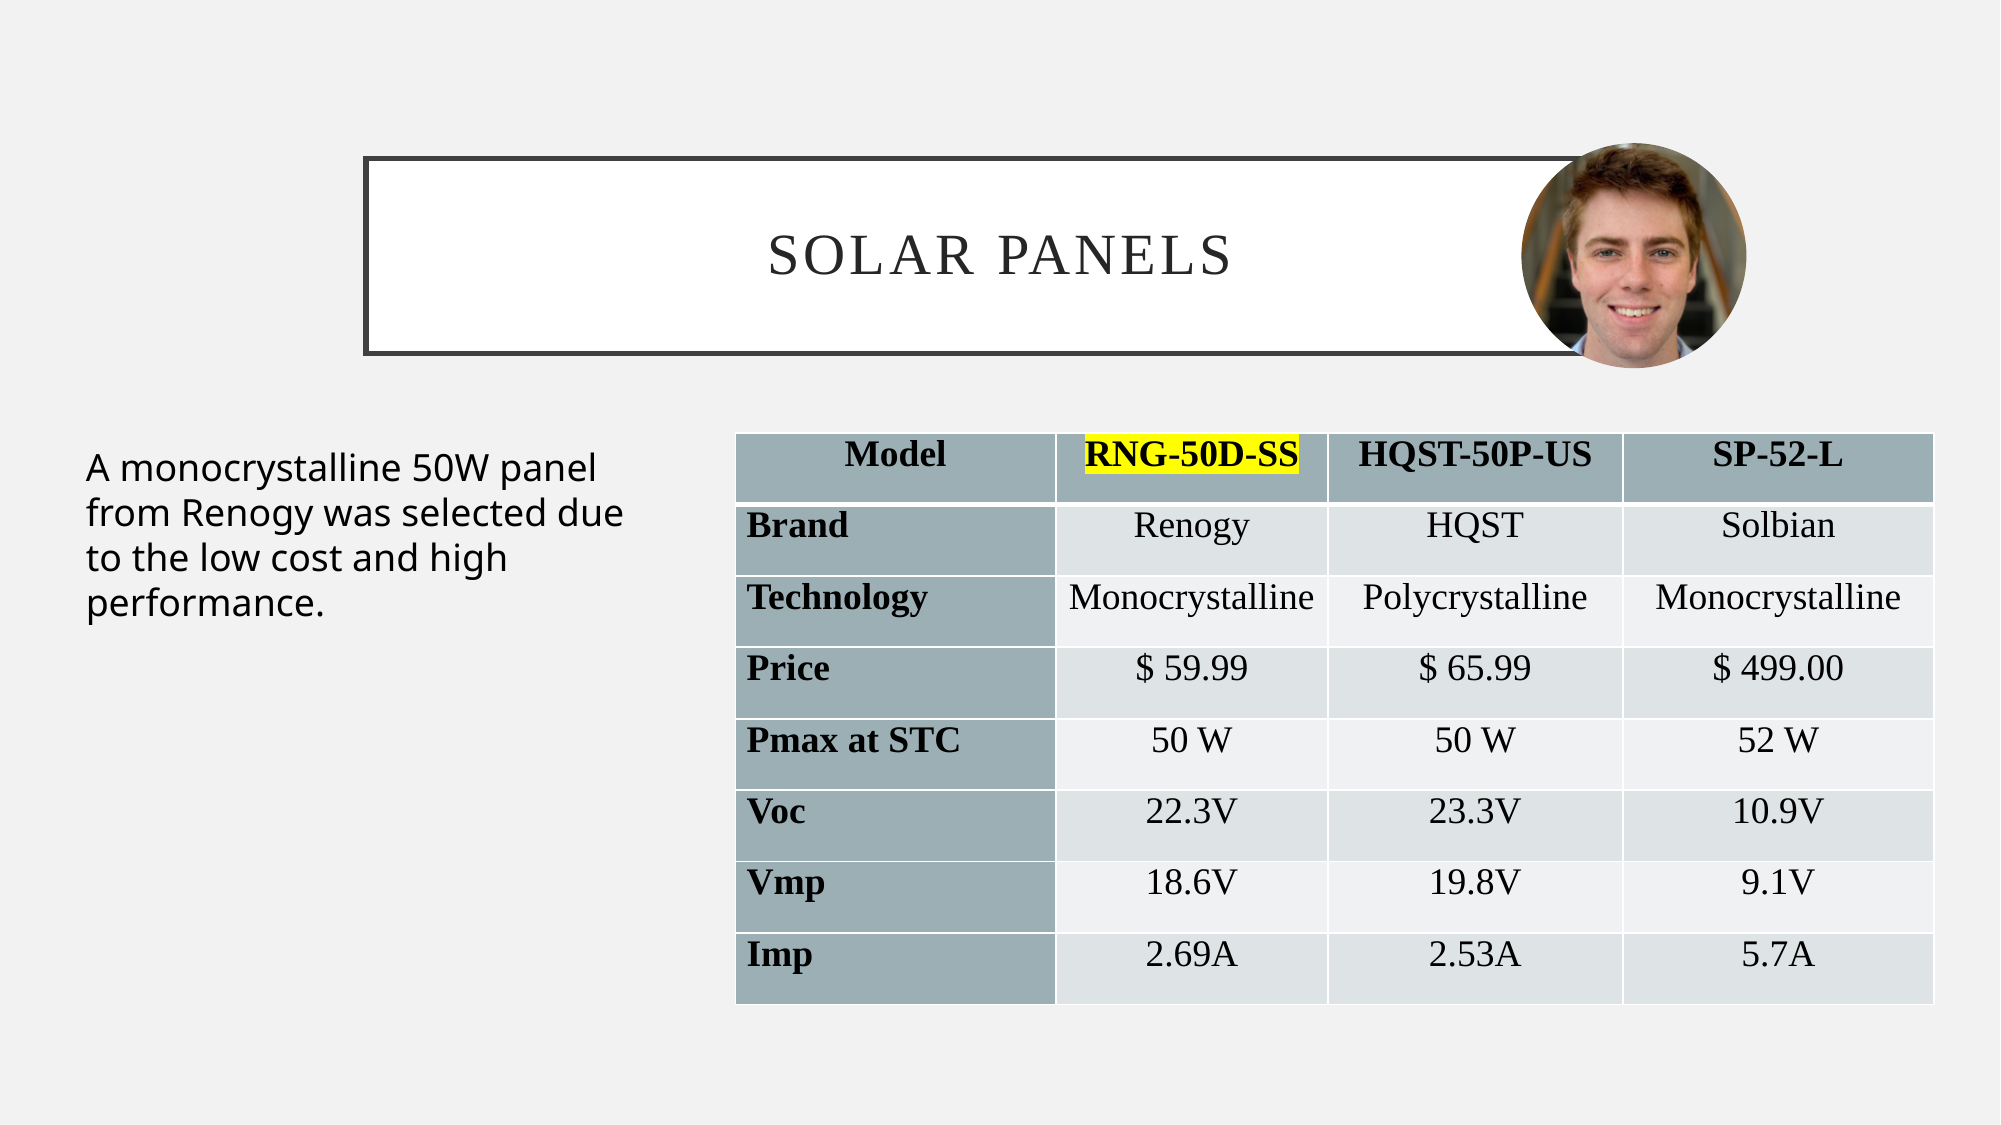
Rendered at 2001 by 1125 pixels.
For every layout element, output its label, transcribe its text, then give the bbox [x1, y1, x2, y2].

table_header HQST-50P-US [1329, 434, 1622, 502]
table_cell Technology [736, 577, 1055, 646]
table_cell 23.3V [1329, 791, 1622, 861]
table_cell $ 59.99 [1057, 648, 1327, 718]
table_cell 19.8V [1329, 862, 1622, 932]
text_box A monocrystalline 50W panel from Renogy was selected due to the low cost and high performance. [71, 437, 661, 632]
table_cell Monocrystalline [1624, 577, 1933, 646]
table_cell Vmp [736, 862, 1055, 932]
table_cell 50 W [1329, 720, 1622, 789]
table_cell Renogy [1057, 507, 1327, 575]
table_cell Imp [736, 934, 1055, 1004]
table_cell 10.9V [1624, 791, 1933, 861]
table_cell 5.7A [1624, 934, 1933, 1004]
table_cell Brand [736, 507, 1055, 575]
table_cell Pmax at STC [736, 720, 1055, 789]
table_cell $ 499.00 [1624, 648, 1933, 718]
table_header Model [736, 434, 1055, 502]
table_cell Monocrystalline [1057, 577, 1327, 646]
table_header RNG-50D-SS [1057, 434, 1327, 502]
table_cell 2.53A [1329, 934, 1622, 1004]
table_cell 22.3V [1057, 791, 1327, 861]
table_cell Polycrystalline [1329, 577, 1622, 646]
table_cell Solbian [1624, 507, 1933, 575]
table_cell $ 65.99 [1329, 648, 1622, 718]
table_cell 2.69A [1057, 934, 1327, 1004]
table_cell 9.1V [1624, 862, 1933, 932]
table_cell 50 W [1057, 720, 1327, 789]
table_cell Price [736, 648, 1055, 718]
table_cell HQST [1329, 507, 1622, 575]
table_cell Voc [736, 791, 1055, 861]
table_header SP-52-L [1624, 434, 1933, 502]
table_cell 18.6V [1057, 862, 1327, 932]
title Solar Panels [363, 156, 1521, 356]
table_cell 52 W [1624, 720, 1933, 789]
picture [1521, 143, 1747, 369]
